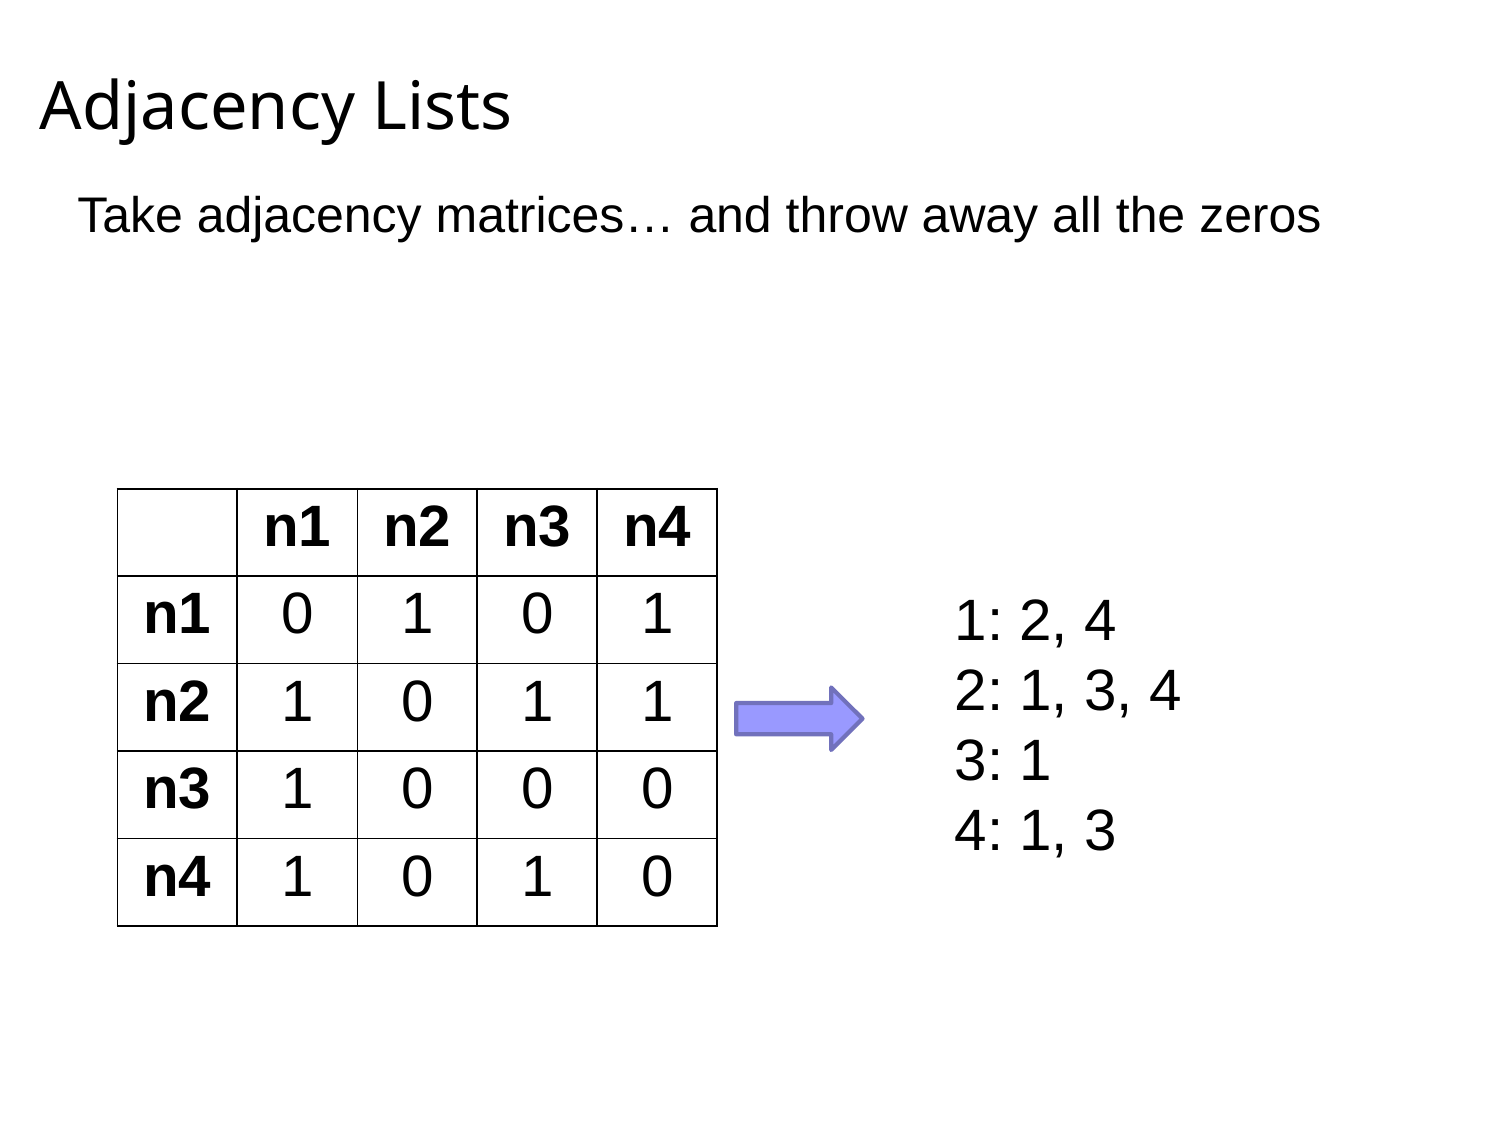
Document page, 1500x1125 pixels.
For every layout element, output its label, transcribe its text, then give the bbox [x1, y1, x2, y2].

table_cell 1 [238, 664, 357, 750]
table_cell n4 [118, 839, 236, 925]
table_header n1 [238, 490, 357, 575]
table_cell n1 [118, 577, 236, 663]
table_cell 0 [238, 577, 357, 663]
table_cell 0 [358, 839, 476, 925]
table_cell 0 [358, 664, 476, 750]
table_cell 1 [238, 839, 357, 925]
table_cell 0 [598, 839, 716, 925]
table_cell 1 [598, 664, 716, 750]
table_cell 1 [598, 577, 716, 663]
table_cell n3 [118, 752, 236, 838]
table_header n4 [598, 490, 716, 575]
text_box [734, 685, 865, 752]
table_cell 0 [598, 752, 716, 838]
table_header [118, 490, 236, 575]
list Take adjacency matrices… and throw away all the zeros [62, 174, 1451, 1013]
table_cell 1 [478, 664, 596, 750]
table_cell n2 [118, 664, 236, 750]
table_cell 0 [358, 752, 476, 838]
table_header n3 [478, 490, 596, 575]
title Adjacency Lists [24, 18, 1451, 188]
table_cell 0 [478, 752, 596, 838]
table_cell 1 [358, 577, 476, 663]
text_box 1: 2, 4 2: 1, 3, 4 3: 1 4: 1, 3 [939, 574, 1197, 870]
table_cell 1 [238, 752, 357, 838]
table_cell 0 [478, 577, 596, 663]
table_cell 1 [478, 839, 596, 925]
table_header n2 [358, 490, 476, 575]
